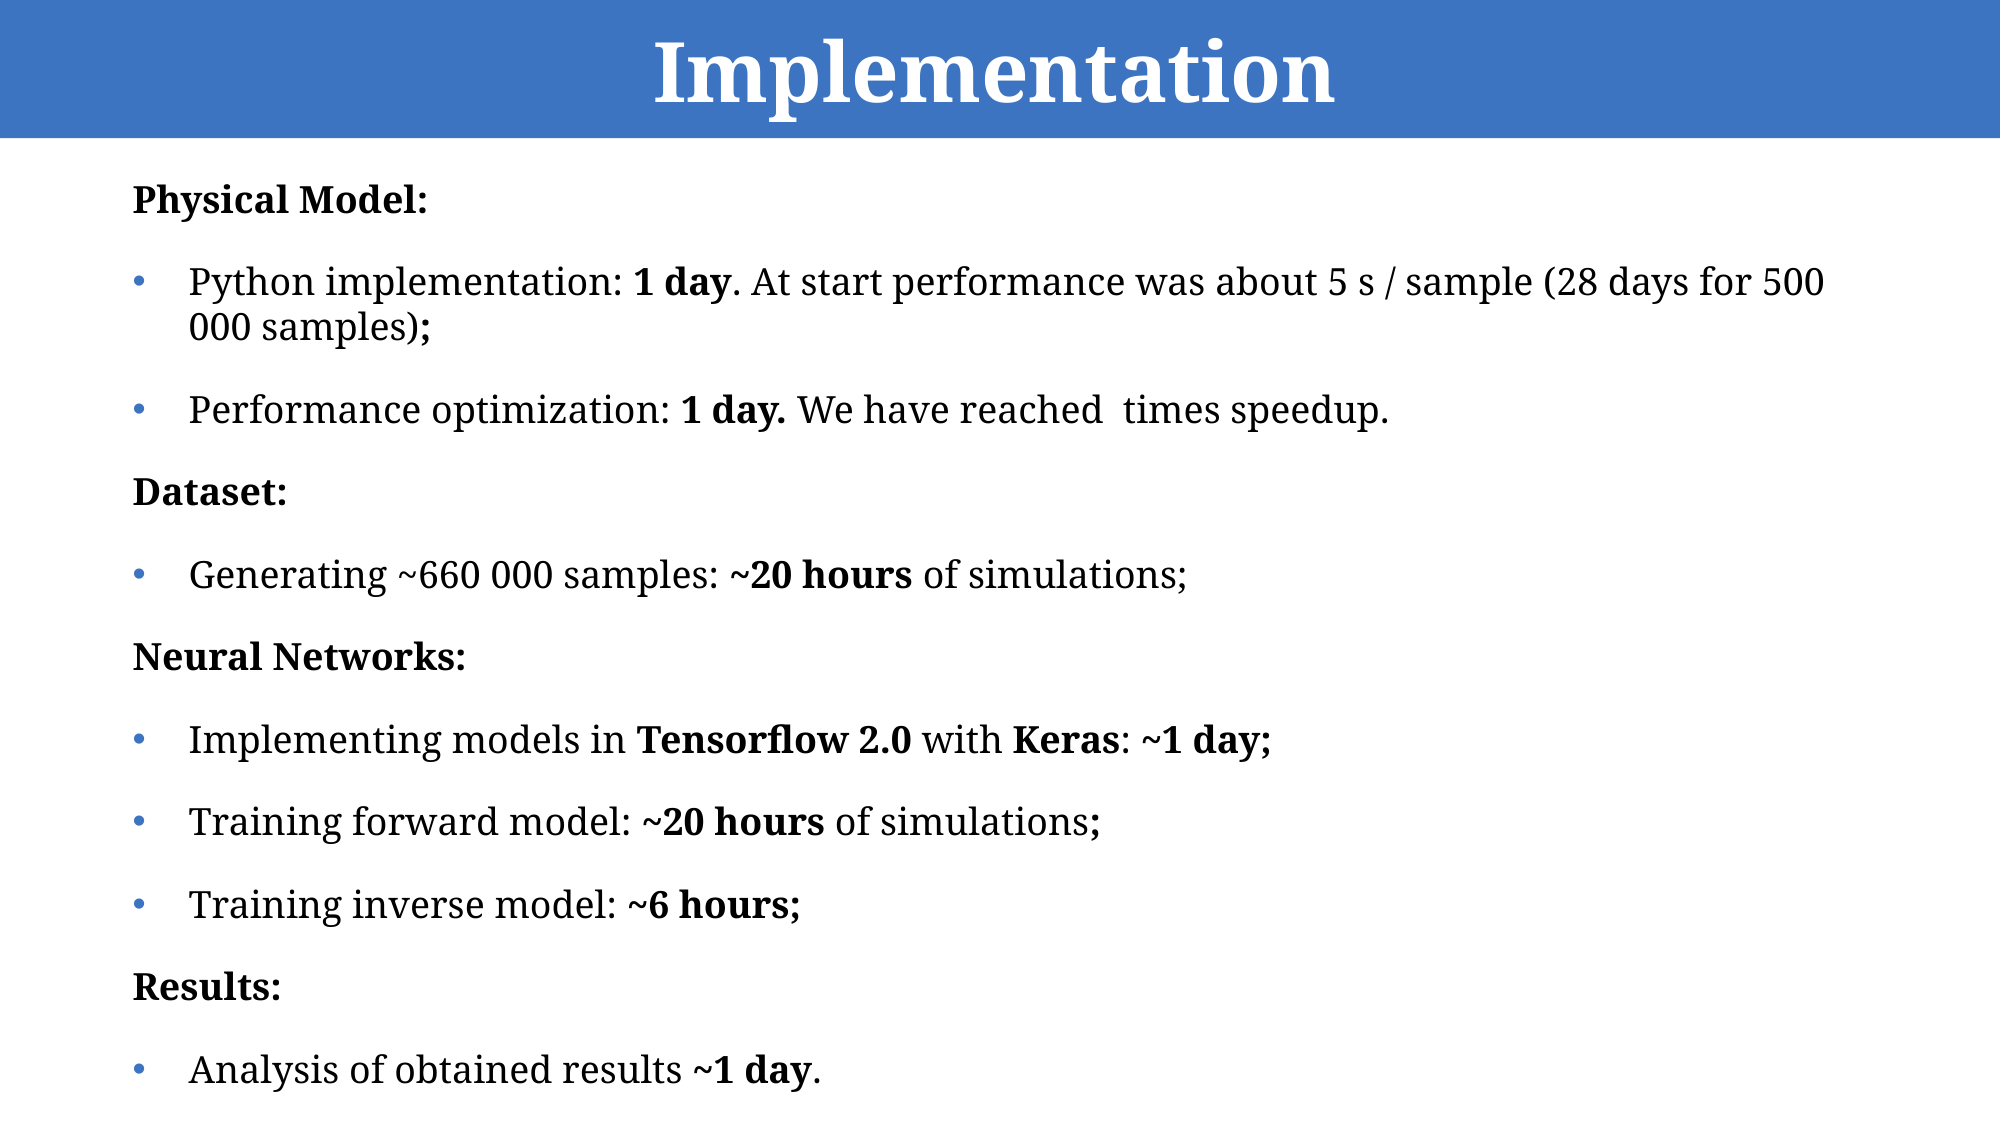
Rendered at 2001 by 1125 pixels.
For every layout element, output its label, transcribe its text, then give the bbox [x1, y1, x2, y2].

text_box [0, 0, 2000, 139]
title Implementation [119, 31, 1872, 129]
